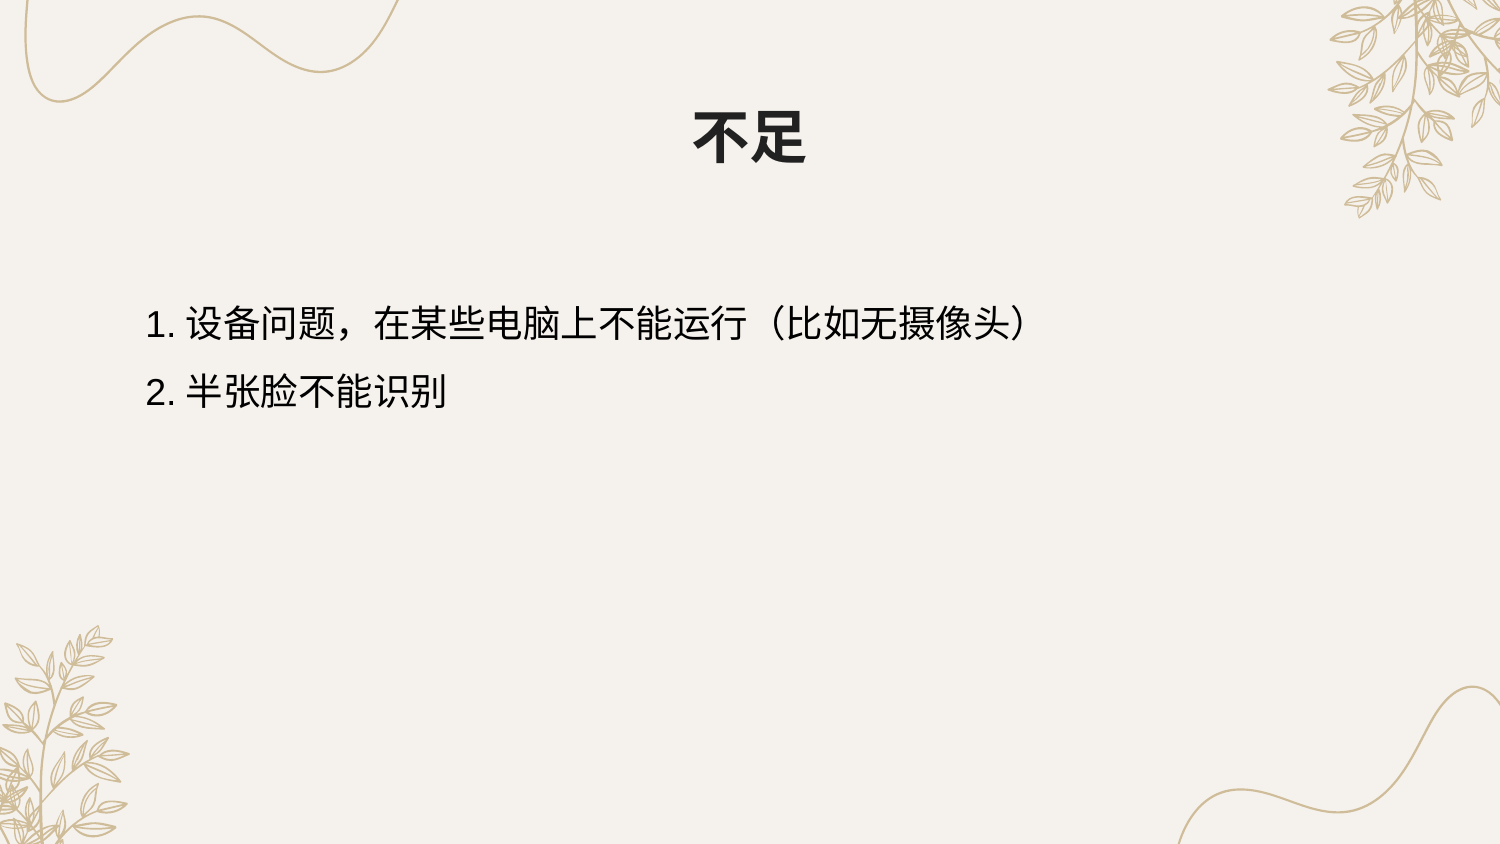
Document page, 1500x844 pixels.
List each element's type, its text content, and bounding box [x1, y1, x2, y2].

text_box 不足 [0, 85, 1500, 180]
text_box 1.设备问题，在某些电脑上不能运行（比如无摄像头） 2.半张脸不能识别 [130, 270, 1064, 466]
